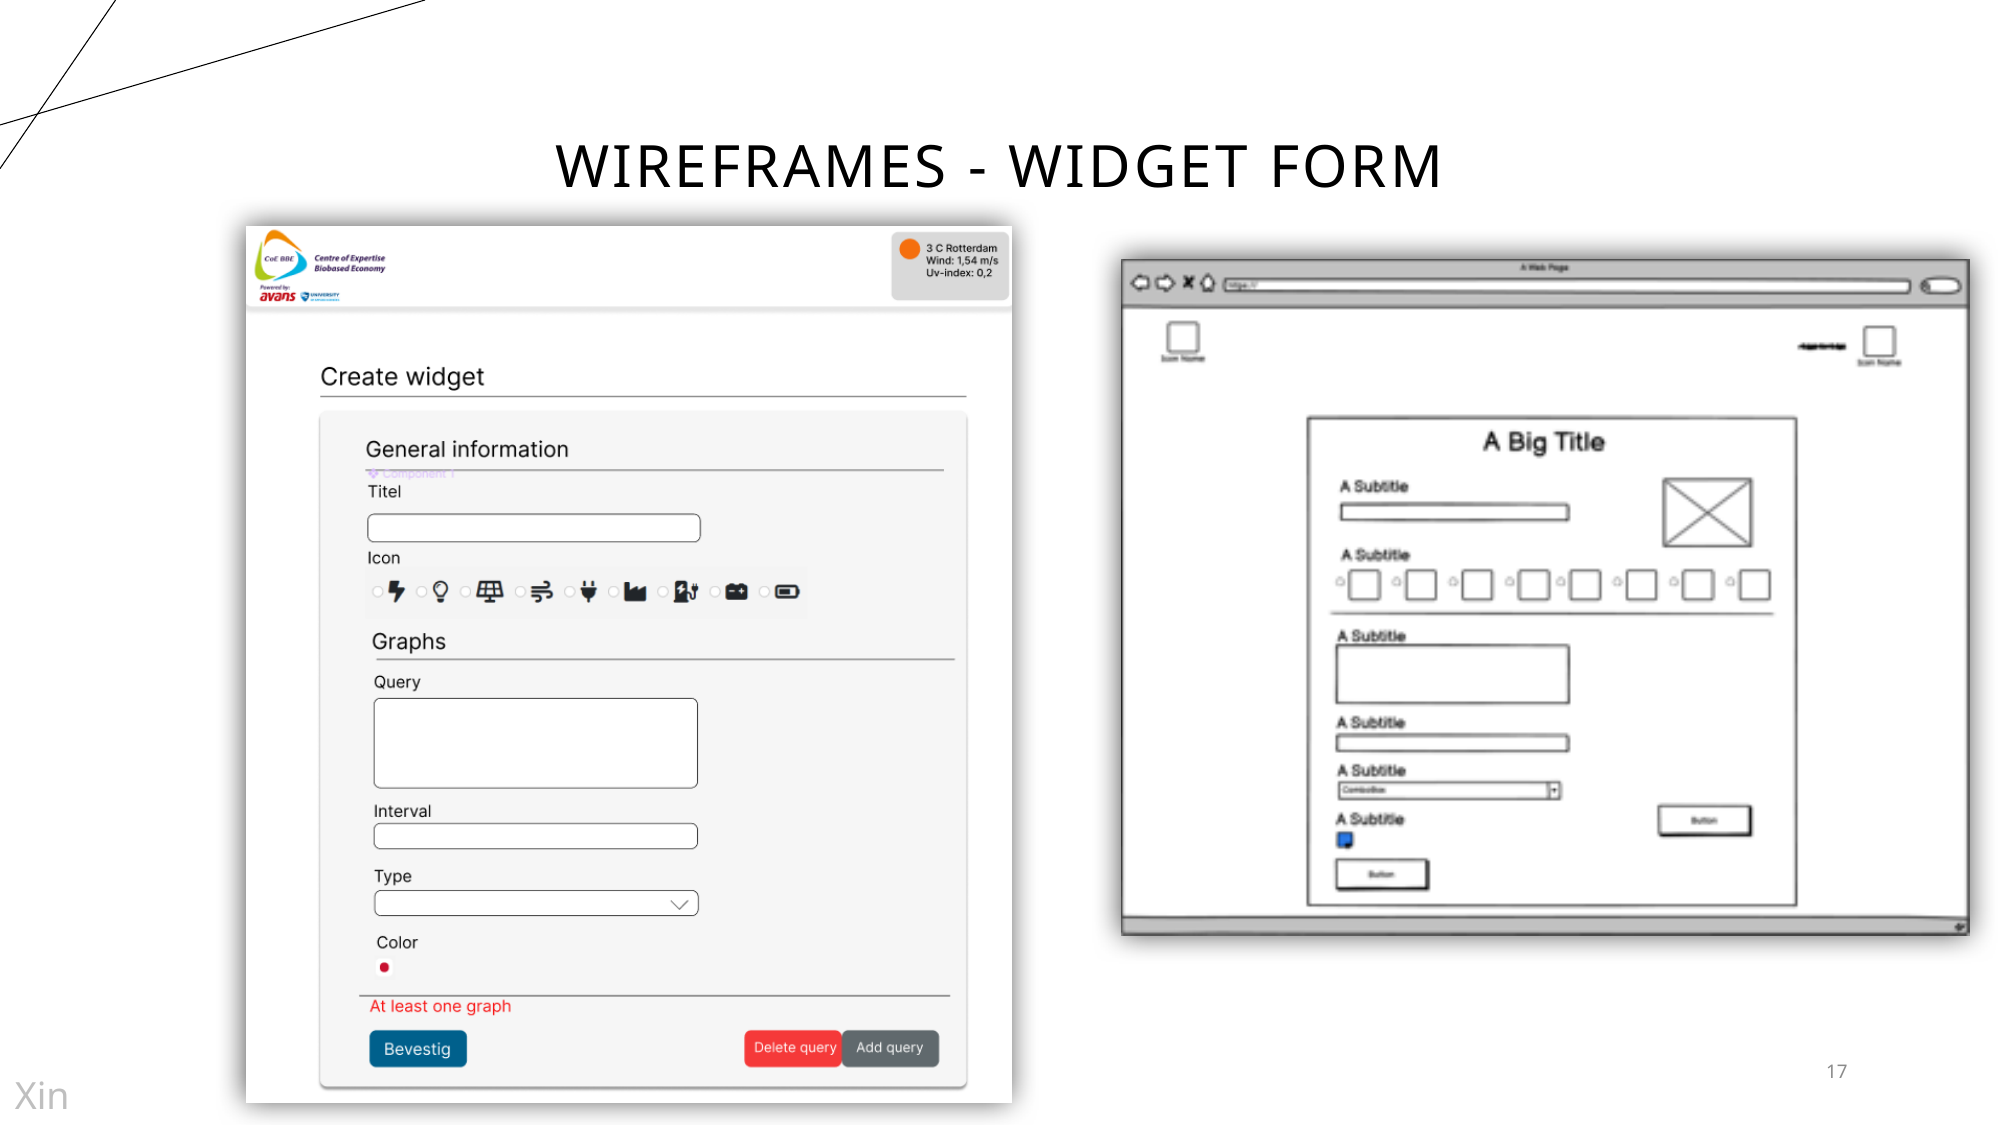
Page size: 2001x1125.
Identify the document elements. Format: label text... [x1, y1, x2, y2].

slide_number 17 [1412, 1042, 1863, 1103]
picture [245, 226, 1012, 1103]
title WIREFRAMES - Widget form [137, 59, 1863, 278]
text_box Xin [0, 1064, 229, 1125]
picture [1121, 259, 1970, 936]
